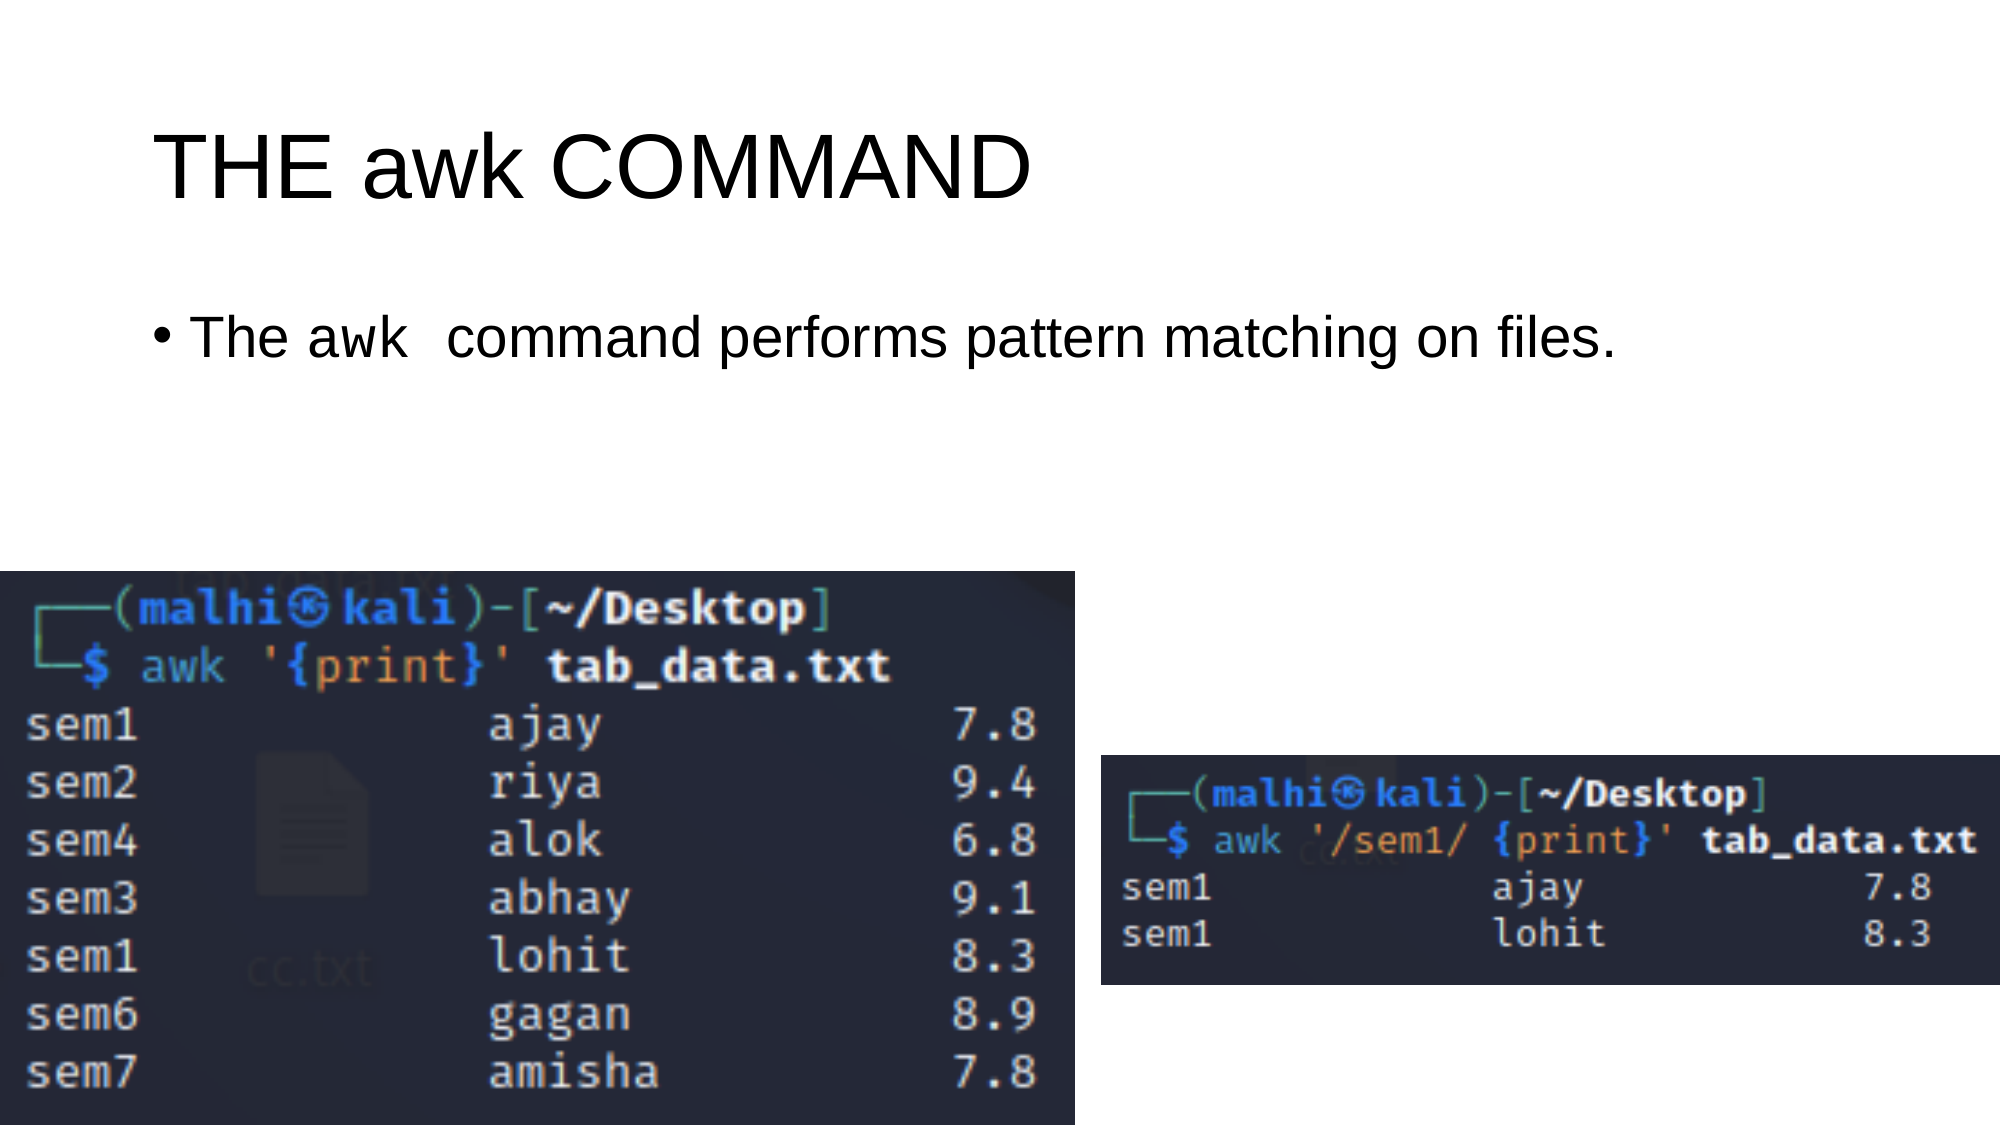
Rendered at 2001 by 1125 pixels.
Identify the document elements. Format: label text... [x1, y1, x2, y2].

picture [0, 571, 1075, 1125]
title THE awk COMMAND [137, 59, 1863, 278]
picture [1100, 755, 2000, 985]
list The awk command performs pattern matching on files. [137, 299, 1863, 1014]
